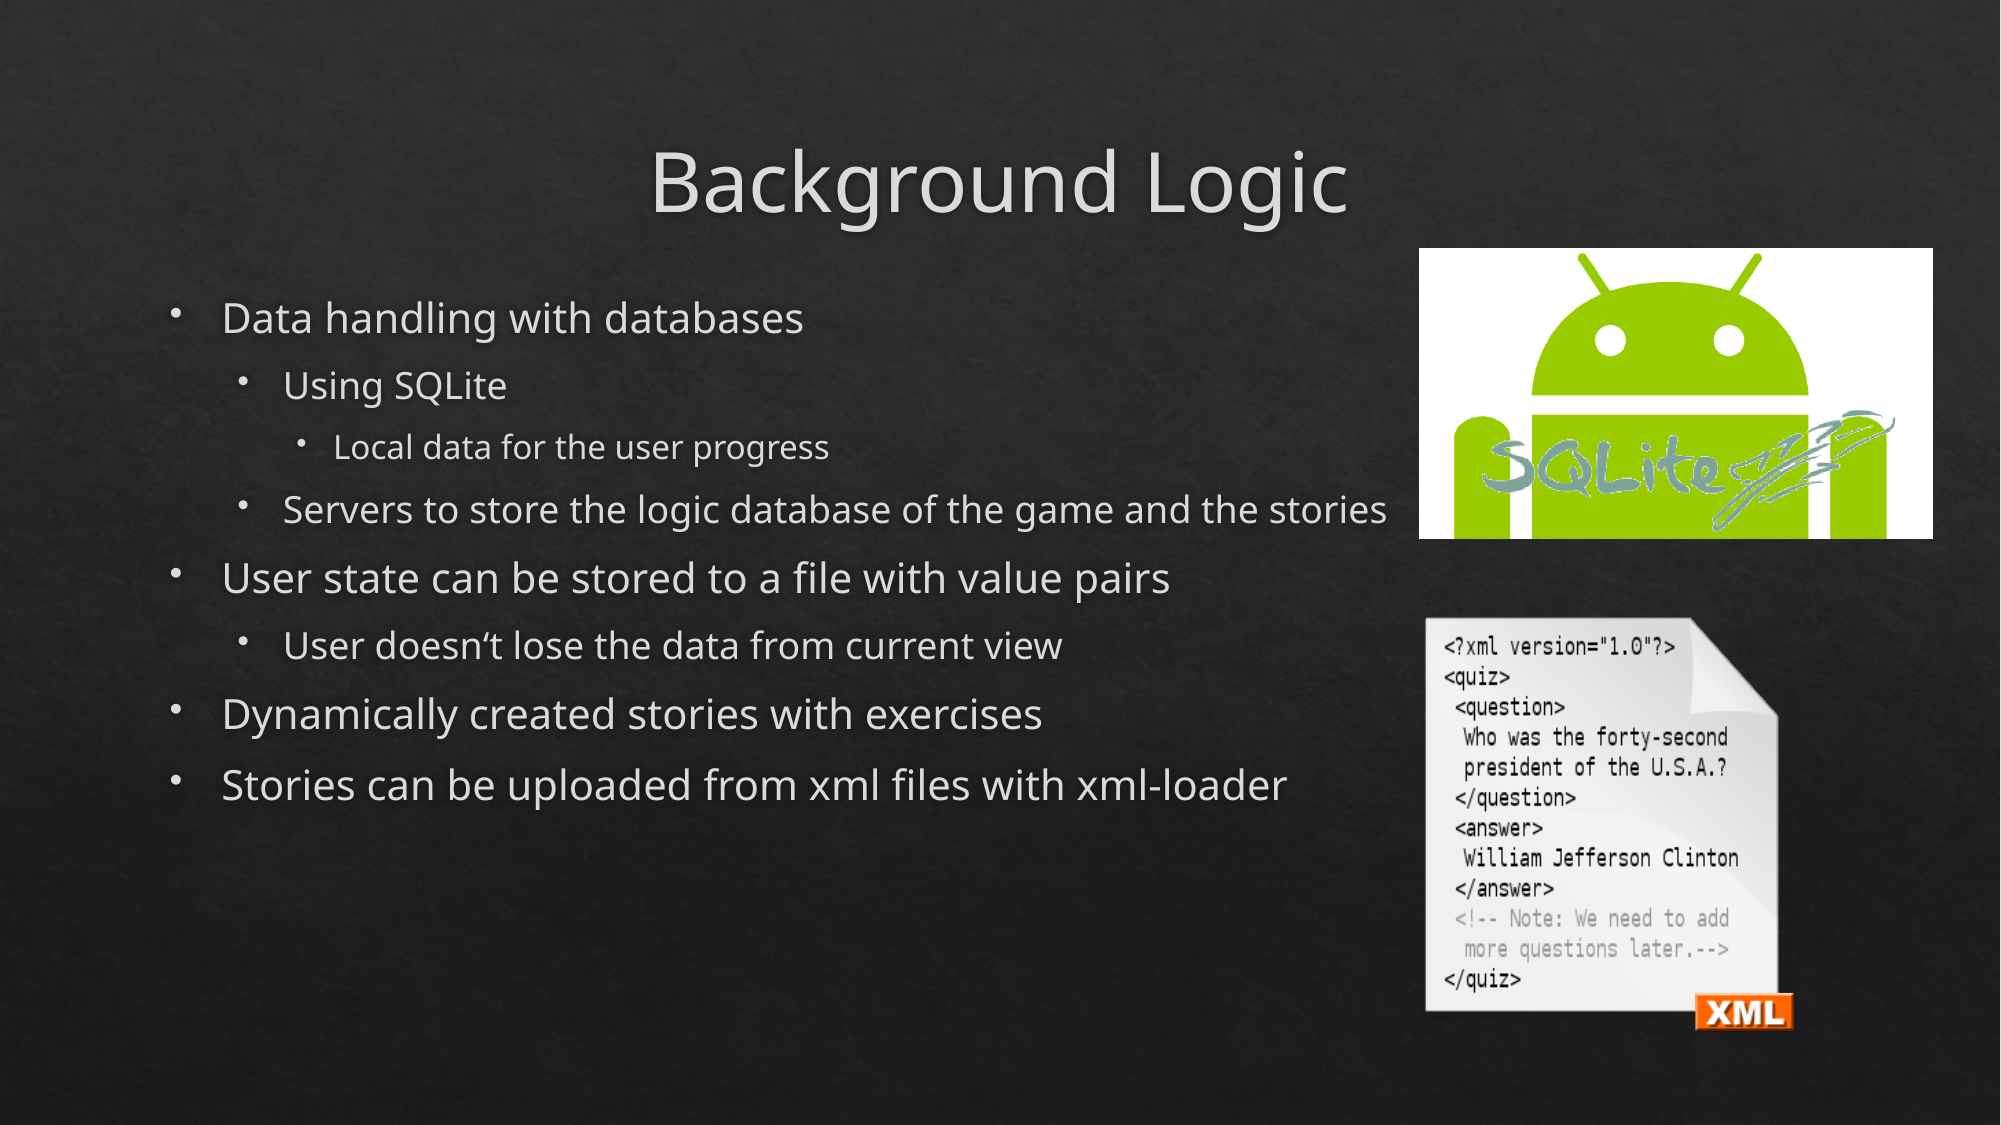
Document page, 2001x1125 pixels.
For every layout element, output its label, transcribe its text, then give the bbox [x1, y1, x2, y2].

title Background Logic [149, 99, 1849, 260]
list Data handling with databases Using SQLite Local data for the user progress Servers to store the logic database of the game and the stories User state can be stored to a file with value pairs User doesn‘t lose the data from current view Dynamically created stories with exercises Stories can be uploaded from xml files with xml-loader [149, 284, 1849, 950]
picture [1418, 611, 1797, 1042]
picture [1418, 248, 1933, 539]
